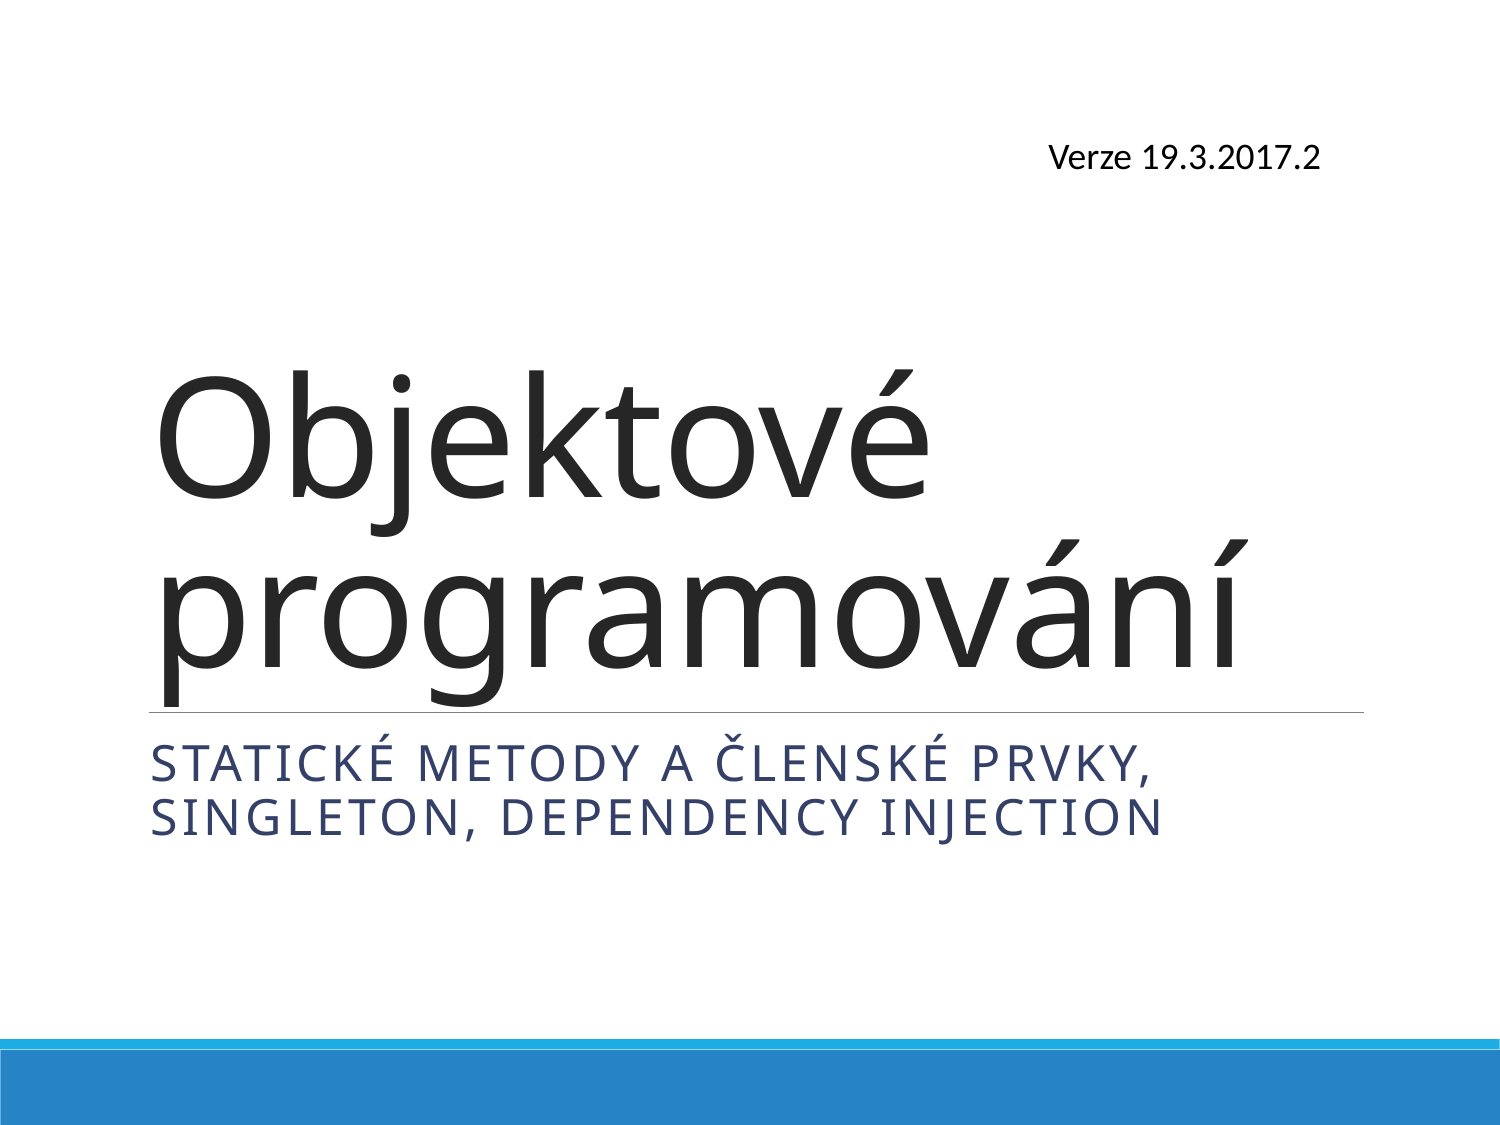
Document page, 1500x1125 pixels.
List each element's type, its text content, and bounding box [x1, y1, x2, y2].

title Objektové programování [135, 124, 1373, 710]
text_box Verze 19.3.2017.2 [1033, 124, 1373, 185]
subtitle Statické metody a členské prvky, singleton, dependency injection [135, 730, 1373, 919]
